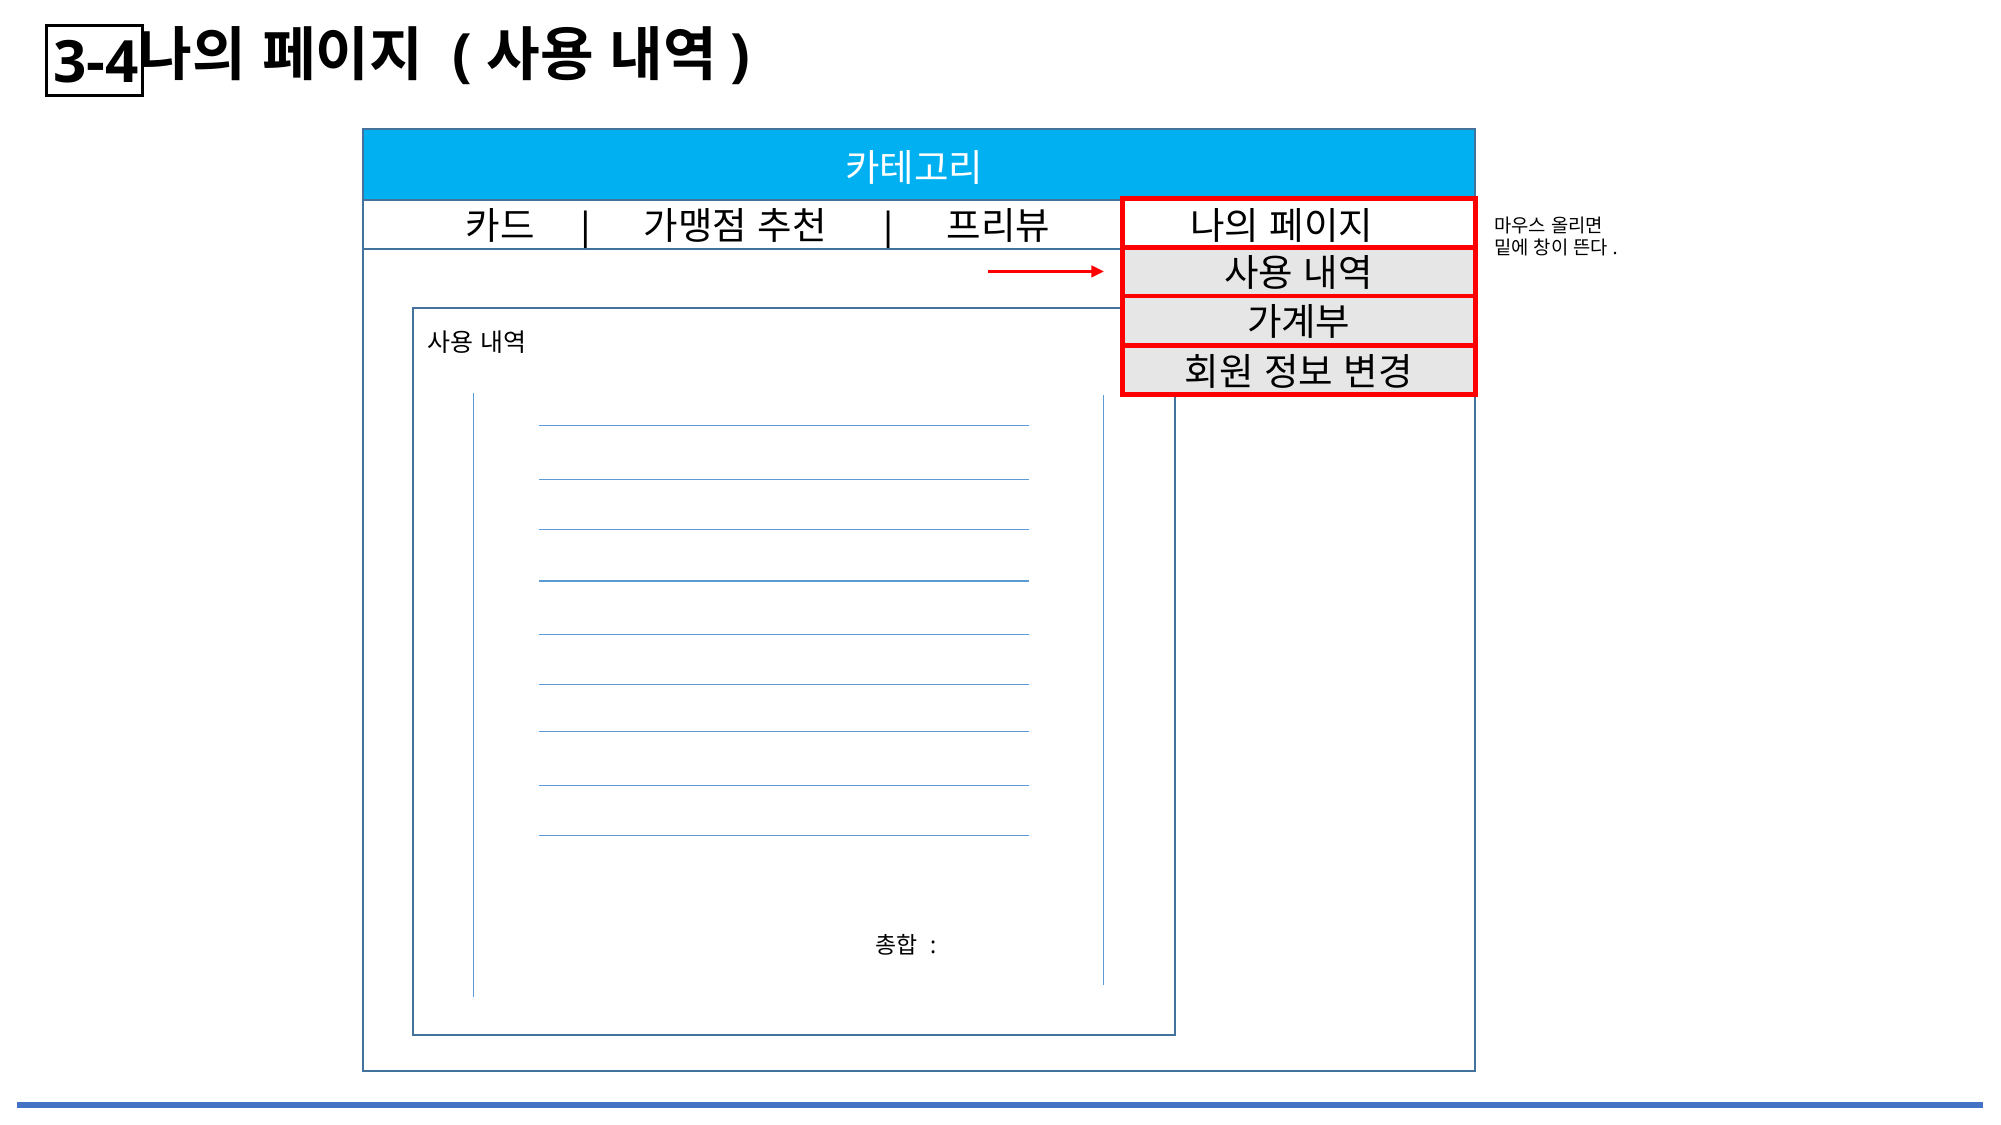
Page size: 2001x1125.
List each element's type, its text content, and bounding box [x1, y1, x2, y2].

text_box [46, 24, 144, 96]
text_box 3-4 [23, 16, 169, 101]
text_box 나의 페이지 (사용 내역) [17, 9, 1983, 95]
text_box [363, 129, 1637, 1072]
